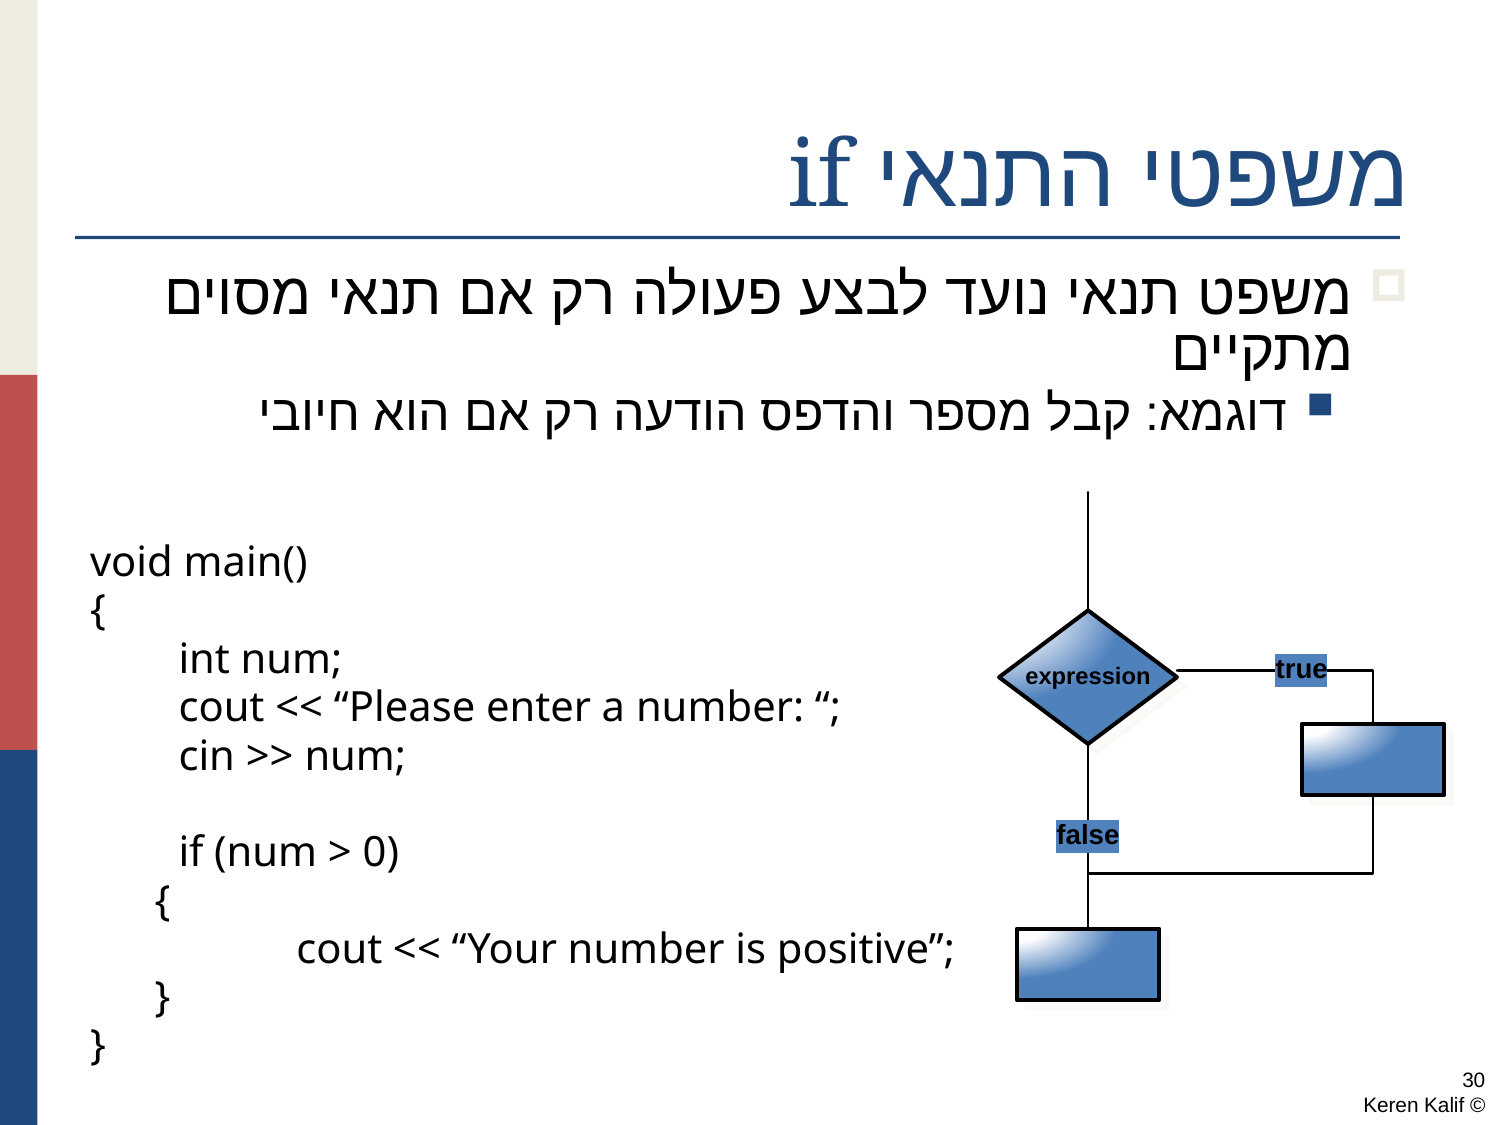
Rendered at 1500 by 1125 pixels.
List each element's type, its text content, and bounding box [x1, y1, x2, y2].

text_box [658, 462, 1500, 1101]
list משפט תנאי נועד לבצע פעולה רק אם תנאי מסוים מתקיים דוגמא: קבל מספר והדפס הודעה רק אם הוא חיובי void main() { int num; cout << “Please enter a number: “; cin >> num; if (num > 0) { cout << “Your number is positive”; } } [74, 262, 1426, 1088]
title משפטי התנאי if [74, 45, 1426, 233]
